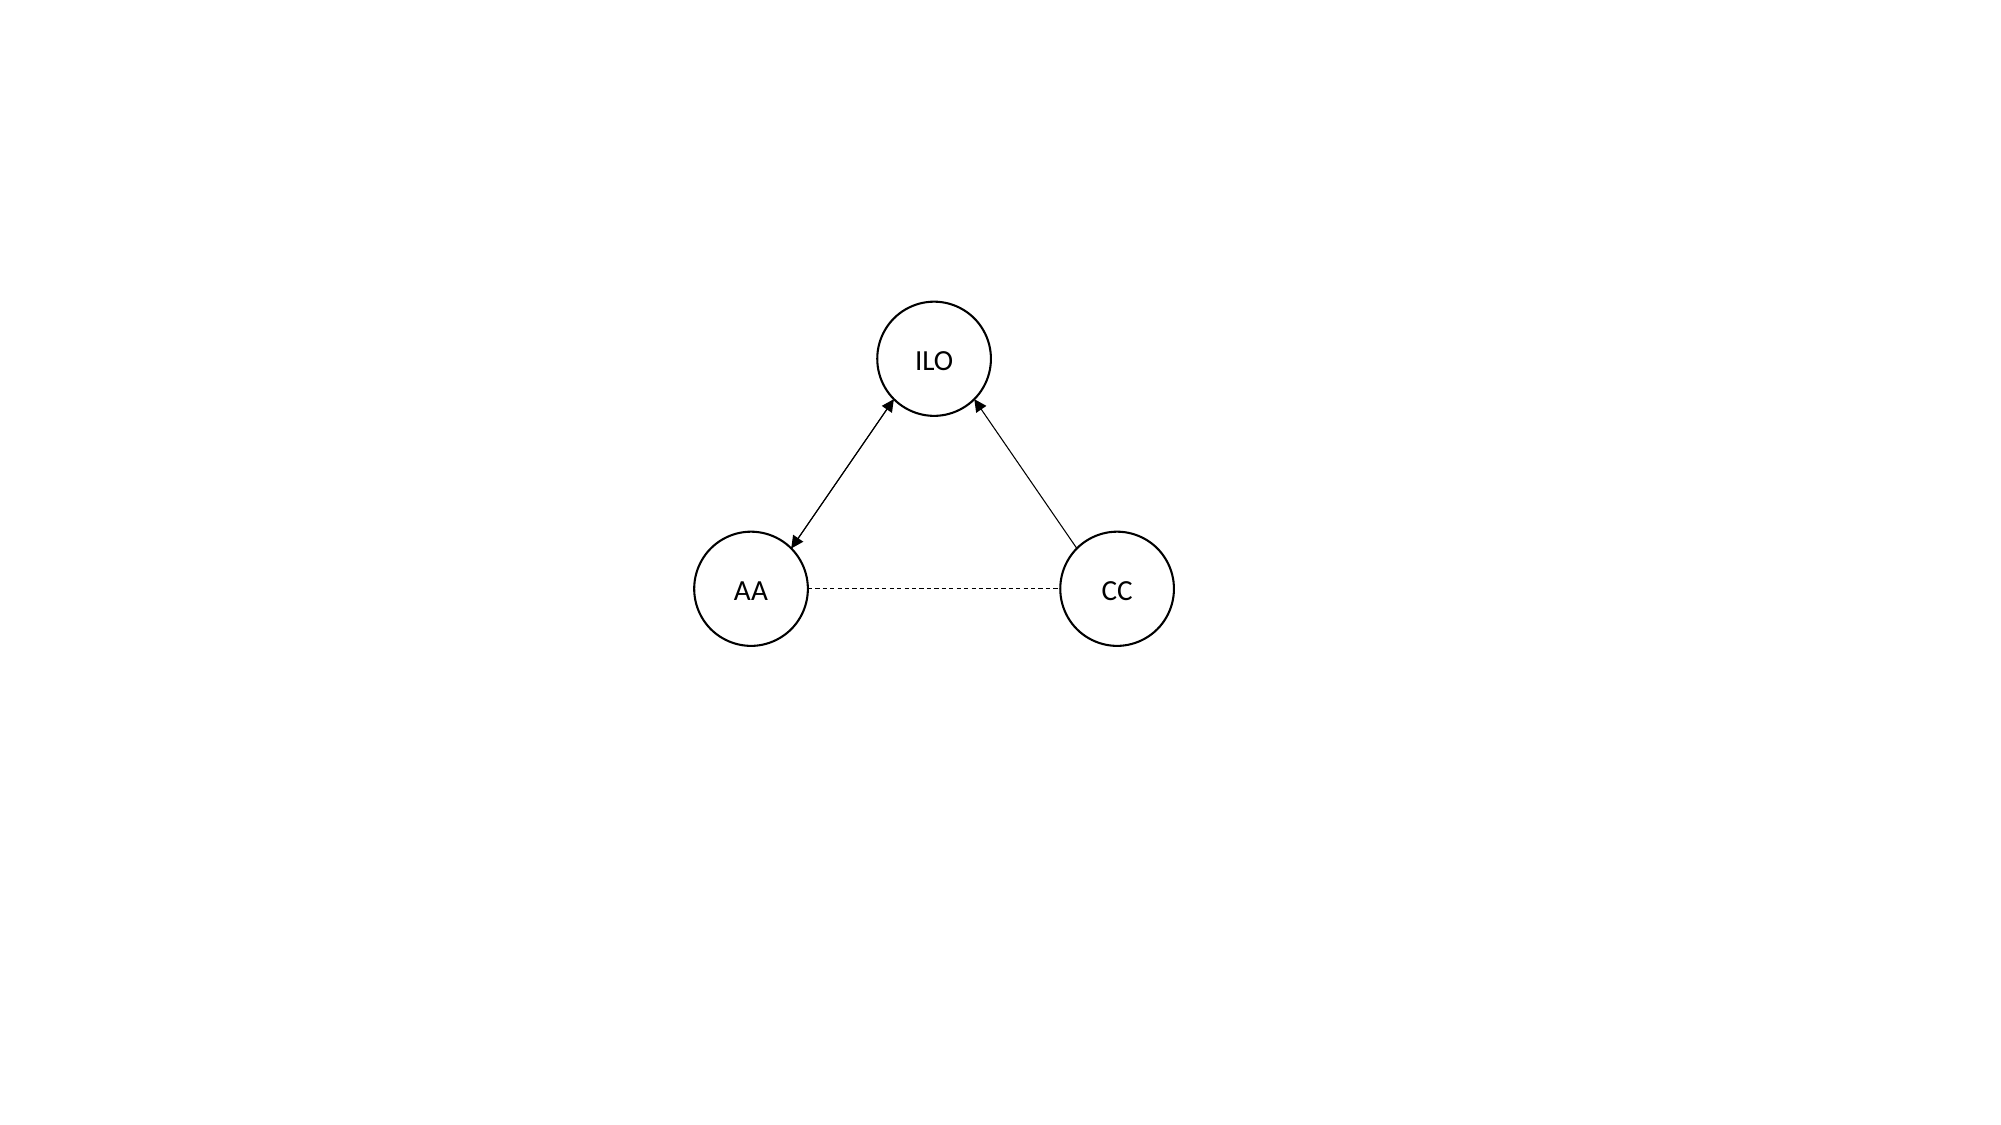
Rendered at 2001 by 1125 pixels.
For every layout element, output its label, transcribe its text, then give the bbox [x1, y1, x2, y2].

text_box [791, 399, 894, 549]
text_box AA [693, 530, 809, 647]
text_box CC [1059, 530, 1175, 647]
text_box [974, 399, 1077, 549]
text_box ILO [876, 300, 992, 417]
